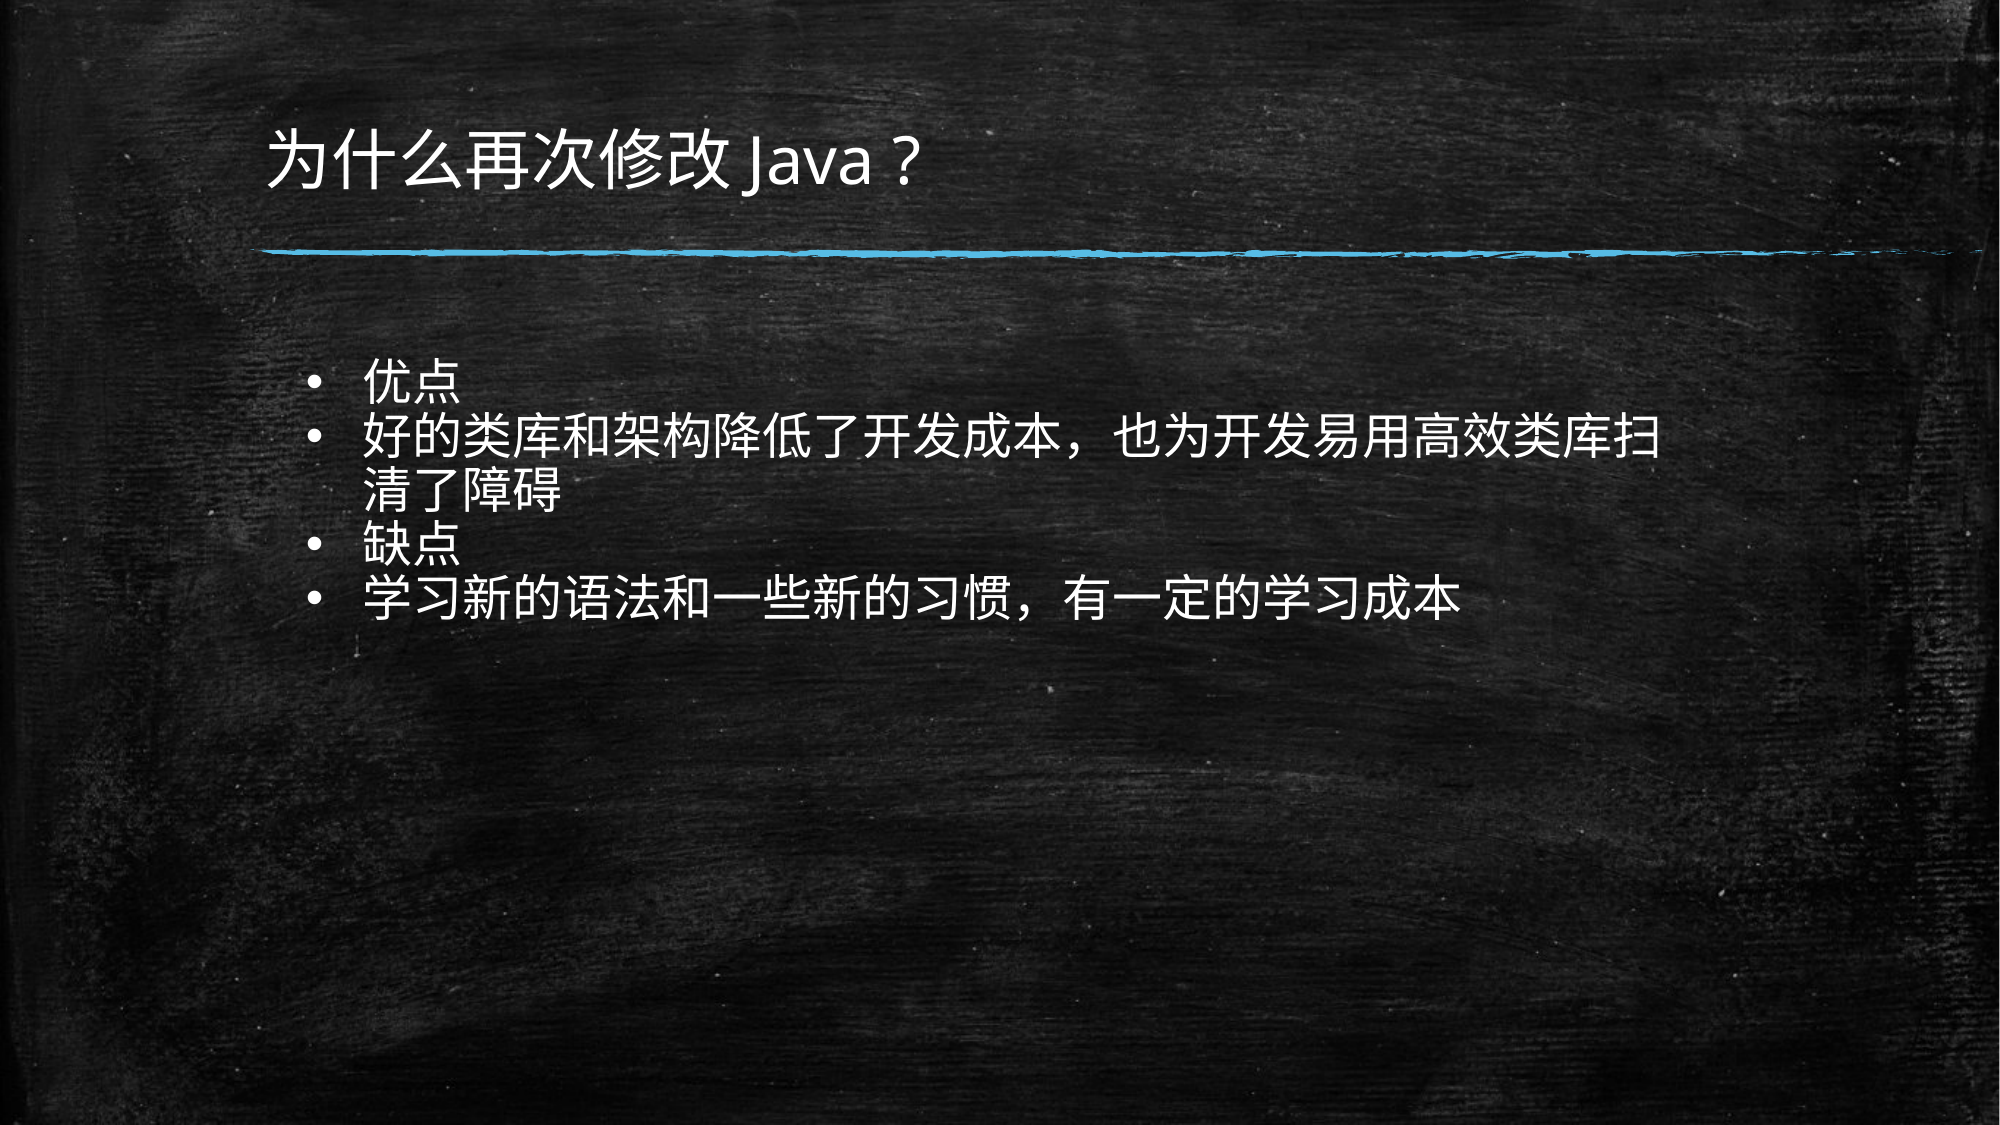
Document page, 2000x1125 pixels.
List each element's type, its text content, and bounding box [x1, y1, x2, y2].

title 为什么再次修改Java ? [249, 38, 1750, 207]
text_box 优点 好的类库和架构降低了开发成本，也为开发易用高效类库扫清了障碍 缺点 学习新的语法和一些新的习惯，有一定的学习成本 [291, 349, 1685, 635]
